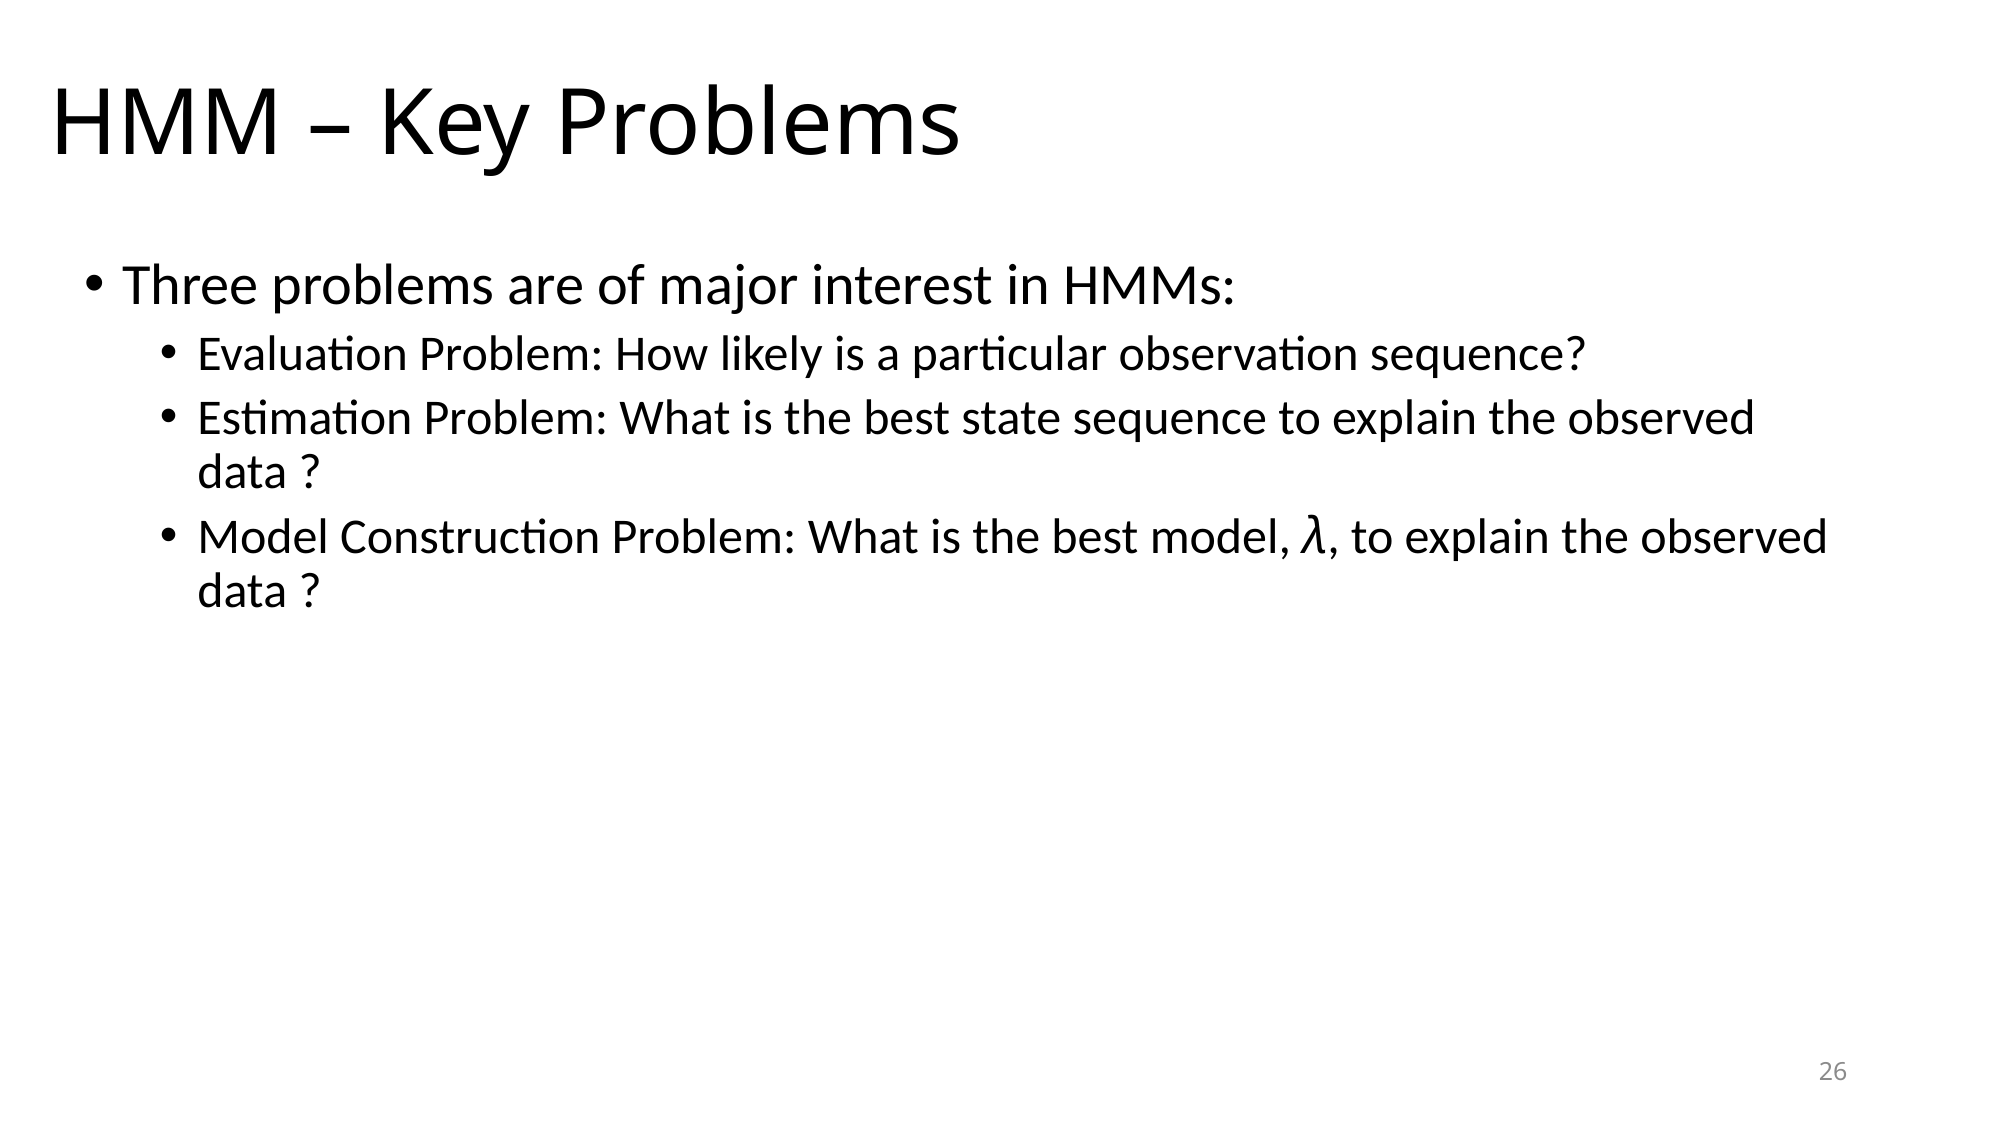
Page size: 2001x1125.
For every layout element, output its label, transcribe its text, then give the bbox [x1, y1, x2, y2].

title HMM – Key Problems [34, 31, 1739, 219]
slide_number 26 [1412, 1042, 1863, 1103]
list Three problems are of major interest in HMMs: Evaluation Problem: How likely is a particular observation sequence? Estimation Problem: What is the best state sequence to explain the observed data ? Model Construction Problem: What is the best model, λ, to explain the observed data ? [69, 246, 1863, 922]
